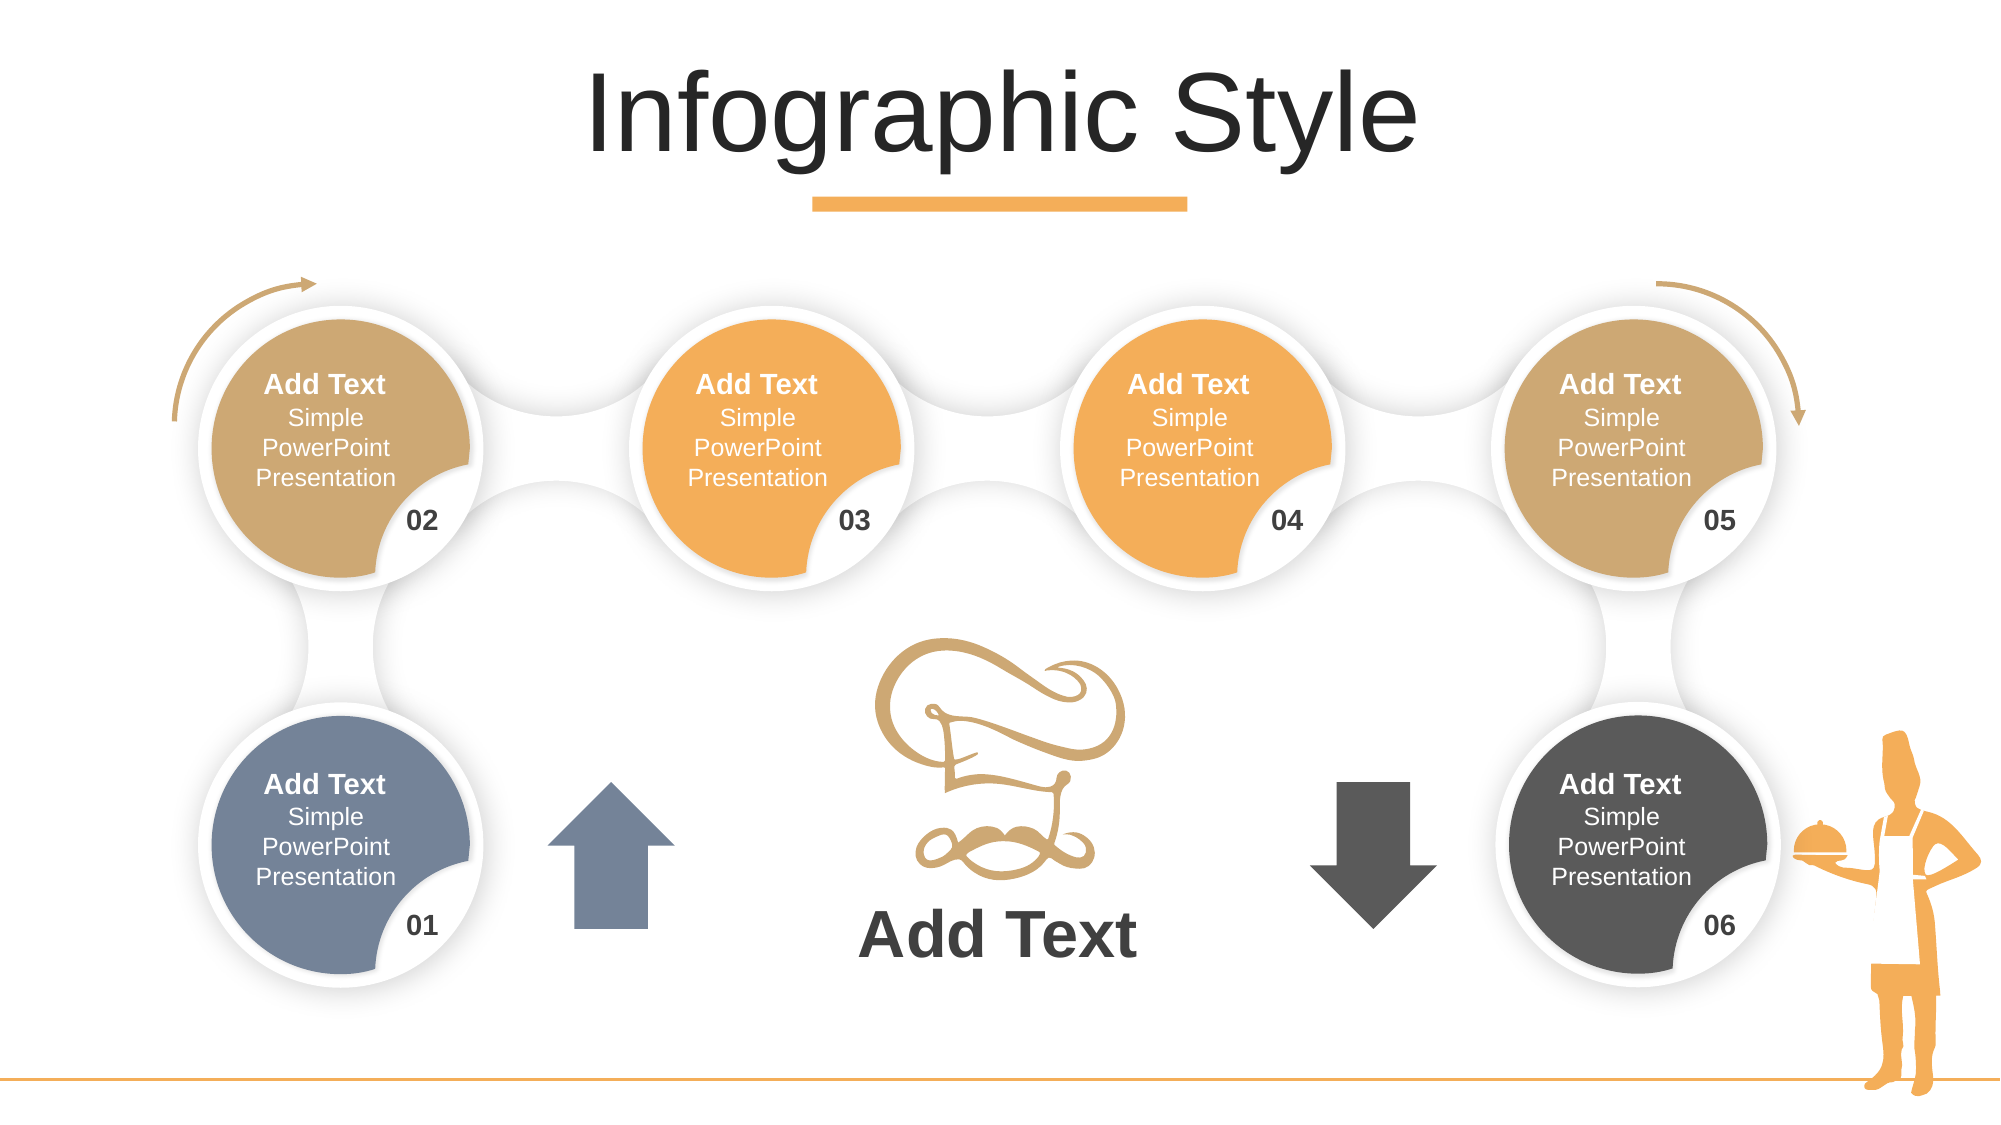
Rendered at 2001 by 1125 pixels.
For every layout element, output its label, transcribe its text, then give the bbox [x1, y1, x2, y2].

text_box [209, 358, 442, 500]
text_box [173, 347, 197, 423]
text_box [197, 305, 1781, 988]
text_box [1505, 358, 1737, 500]
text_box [209, 757, 442, 900]
text_box [240, 278, 317, 305]
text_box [1505, 757, 1737, 900]
text_box [1656, 283, 1733, 305]
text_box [1073, 358, 1305, 500]
list Infographic Style [53, 55, 1952, 175]
text_box [1781, 355, 1805, 426]
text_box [641, 358, 874, 500]
